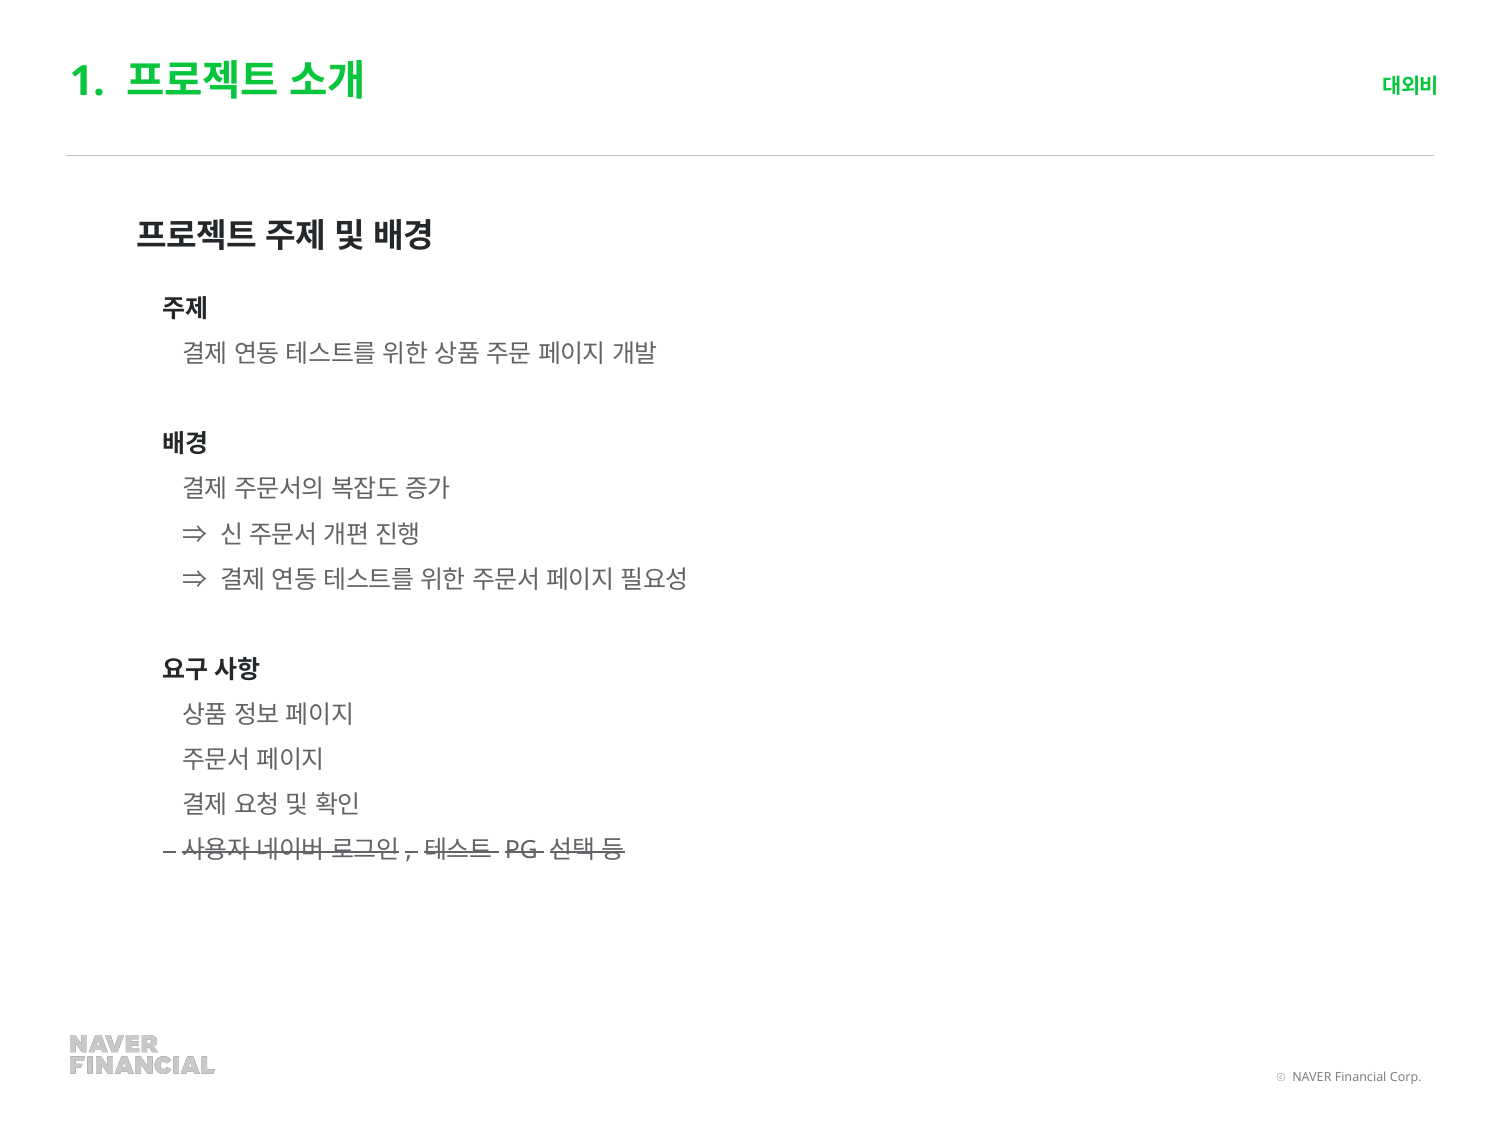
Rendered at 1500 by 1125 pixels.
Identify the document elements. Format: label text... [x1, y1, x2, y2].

text_box 프로젝트 주제 및 배경 [136, 194, 1383, 264]
text_box 대외비 [1382, 59, 1439, 98]
text_box 주제 결제 연동 테스트를 위한 상품 주문 페이지 개발 배경 결제 주문서의 복잡도 증가 ⇒ 신 주문서 개편 진행 ⇒ 결제 연동 테스트를 위한 주문서 페이지 필요성 요구 사항 상품 정보 페이지 주문서 페이지 결제 요청 및 확인 사용자 네이버 로그인, 테스트 PG 선택 등 [162, 277, 1410, 918]
text_box 1. 프로젝트 소개 [69, 59, 1487, 116]
picture [70, 1035, 215, 1074]
